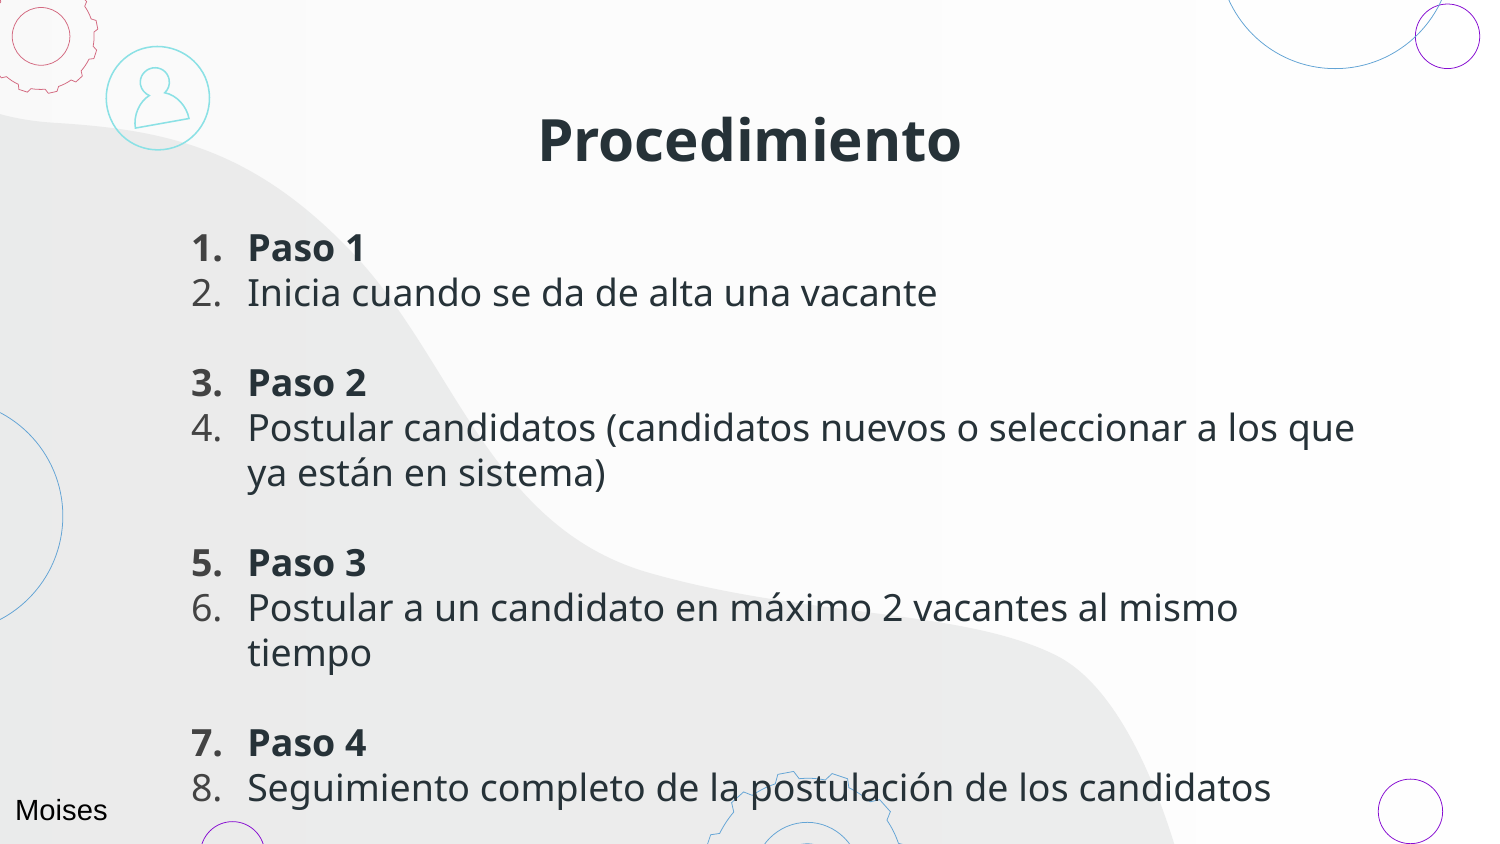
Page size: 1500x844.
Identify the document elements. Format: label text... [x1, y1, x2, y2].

text_box Moises [0, 784, 123, 834]
title Procedimiento [116, 107, 1383, 168]
subtitle Paso 1 Inicia cuando se da de alta una vacante Paso 2 Postular candidatos (candidatos nuevos o seleccionar a los que ya están en sistema) Paso 3 Postular a un candidato en máximo 2 vacantes al mismo tiempo Paso 4 Seguimiento completo de la postulación de los candidatos [157, 208, 1390, 777]
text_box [100, 41, 215, 156]
